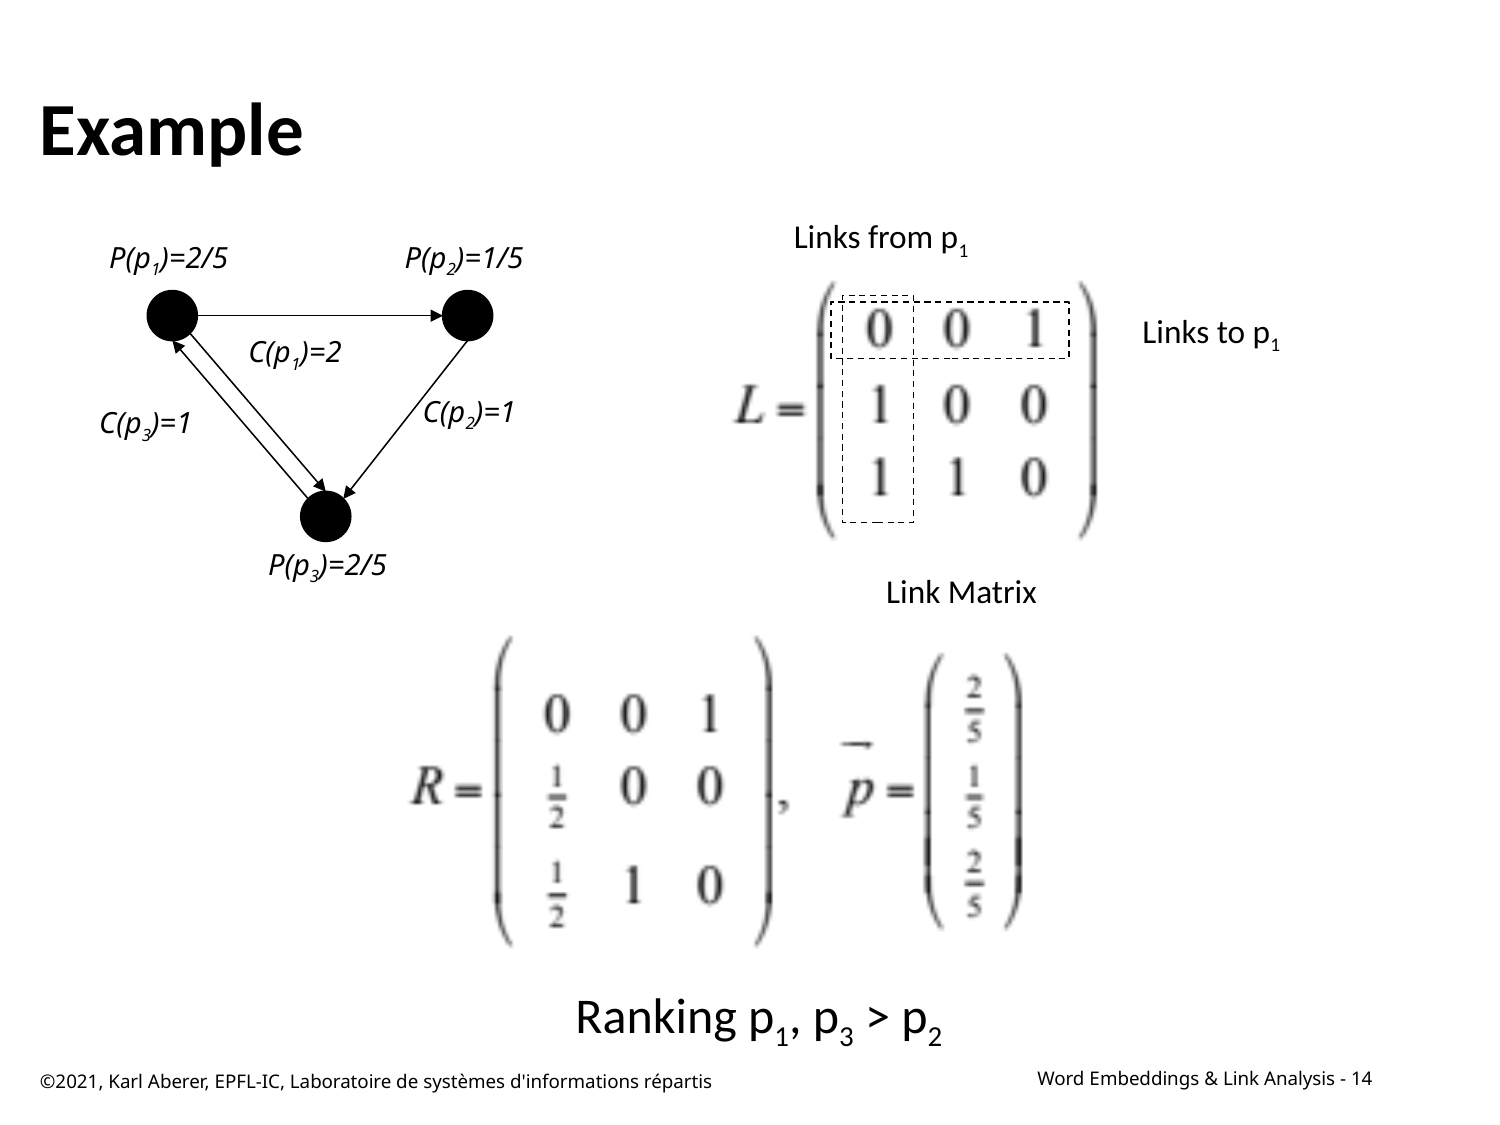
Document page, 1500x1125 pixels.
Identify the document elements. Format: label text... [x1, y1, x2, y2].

text_box Ranking p1, p3 > p2 [560, 976, 958, 1060]
text_box Links to p1 [1127, 302, 1296, 364]
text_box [172, 340, 192, 500]
text_box C(p2)=1 [472, 385, 532, 441]
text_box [189, 332, 326, 492]
text_box P(p2)=1/5 [389, 231, 539, 287]
text_box [301, 492, 351, 538]
text_box C(p3)=1 [83, 397, 167, 452]
title Example [24, 49, 1388, 201]
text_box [726, 272, 1101, 546]
text_box P(p3)=2/5 [252, 538, 403, 594]
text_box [342, 340, 468, 500]
text_box Link Matrix [871, 562, 1053, 618]
text_box P(p1)=2/5 [94, 231, 244, 287]
text_box [147, 290, 198, 341]
footer ©2021, Karl Aberer, EPFL-IC, Laboratoire de systèmes d'informations répartis [24, 1062, 988, 1101]
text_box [401, 627, 1027, 949]
text_box Links from p1 [778, 208, 984, 269]
text_box [442, 290, 493, 341]
text_box C(p1)=2 [233, 326, 357, 382]
